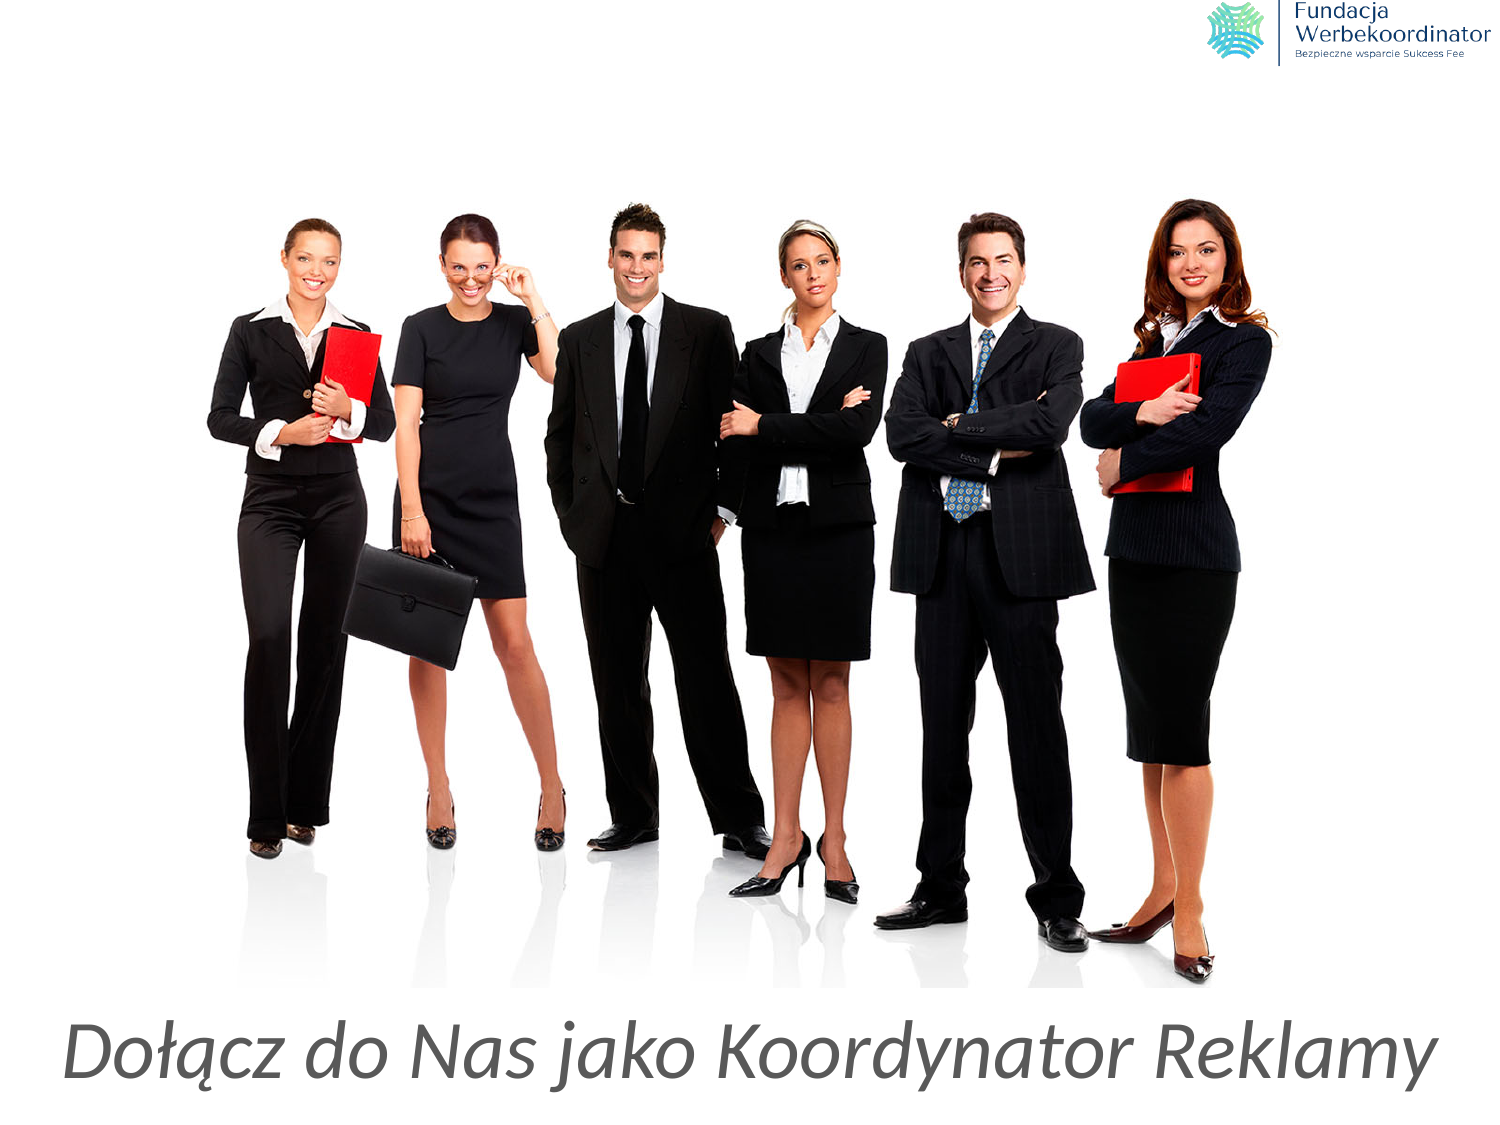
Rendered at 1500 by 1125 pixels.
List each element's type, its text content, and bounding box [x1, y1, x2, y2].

text_box Dołącz do Nas jako Koordynator Reklamy [0, 987, 1500, 1103]
picture [6, 0, 1500, 988]
